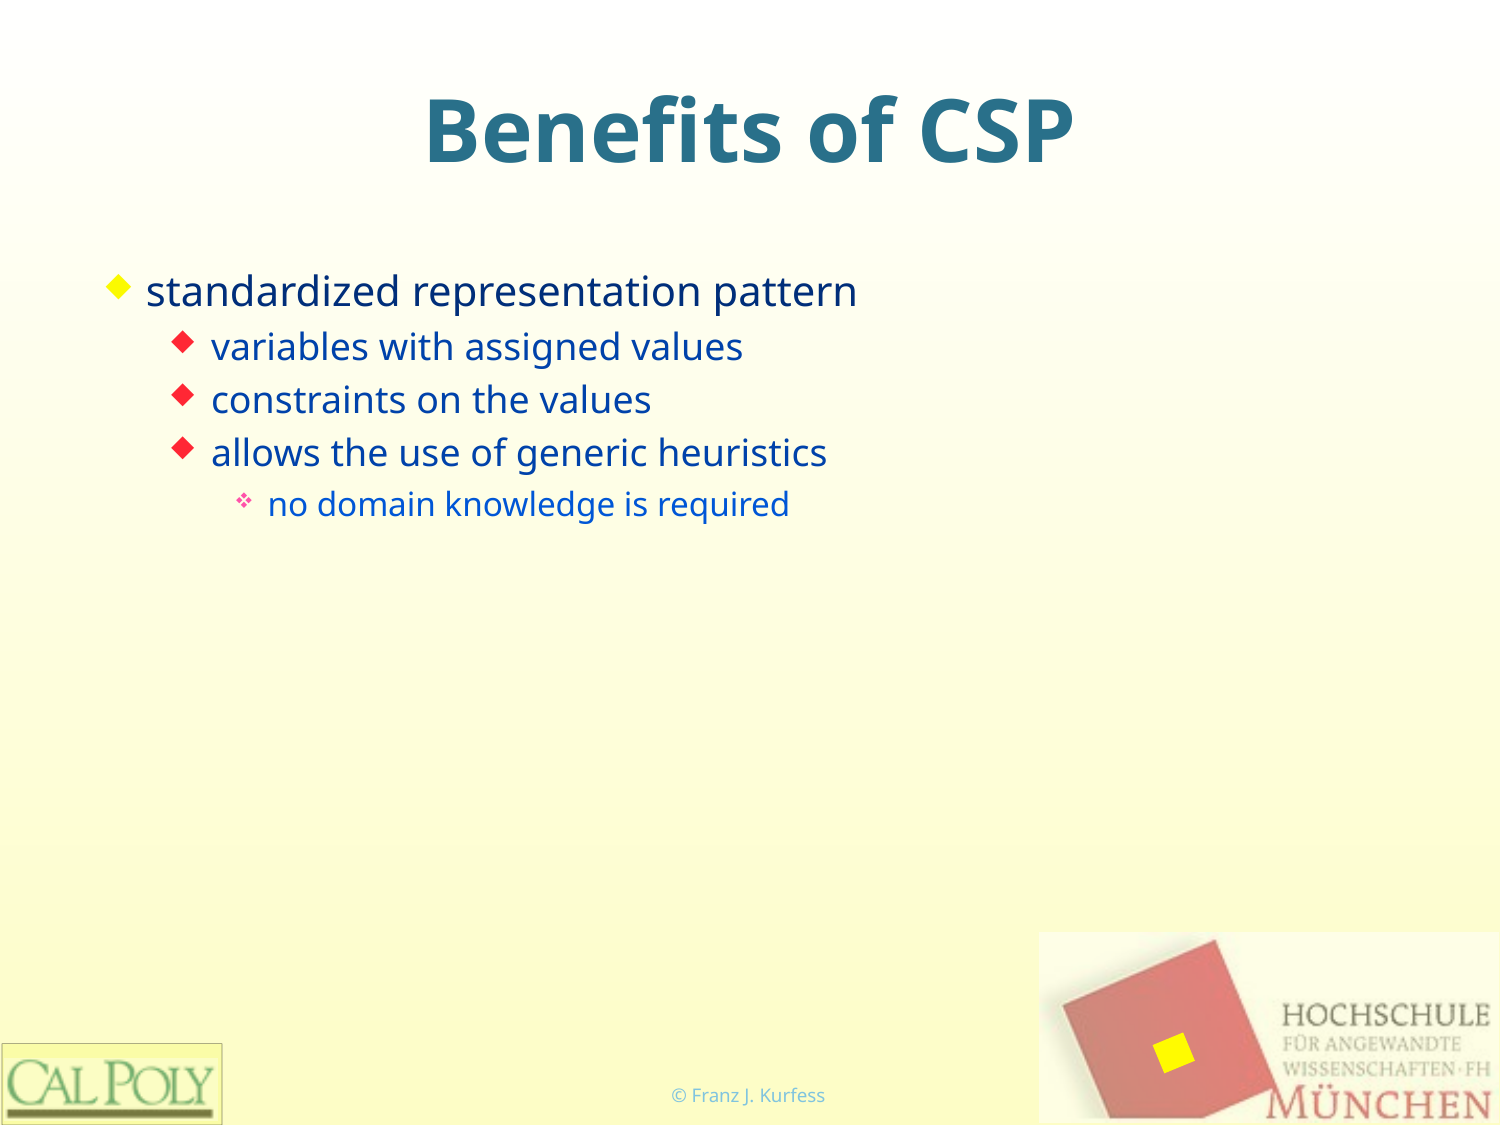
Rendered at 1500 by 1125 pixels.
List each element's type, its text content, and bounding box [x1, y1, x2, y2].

list standardized representation pattern variables with assigned values constraints on the values allows the use of generic heuristics no domain knowledge is required [90, 264, 1410, 1049]
slide_number [1152, 1032, 1196, 1074]
title Benefits of CSP [90, 0, 1410, 255]
text_box [1039, 932, 1499, 1123]
